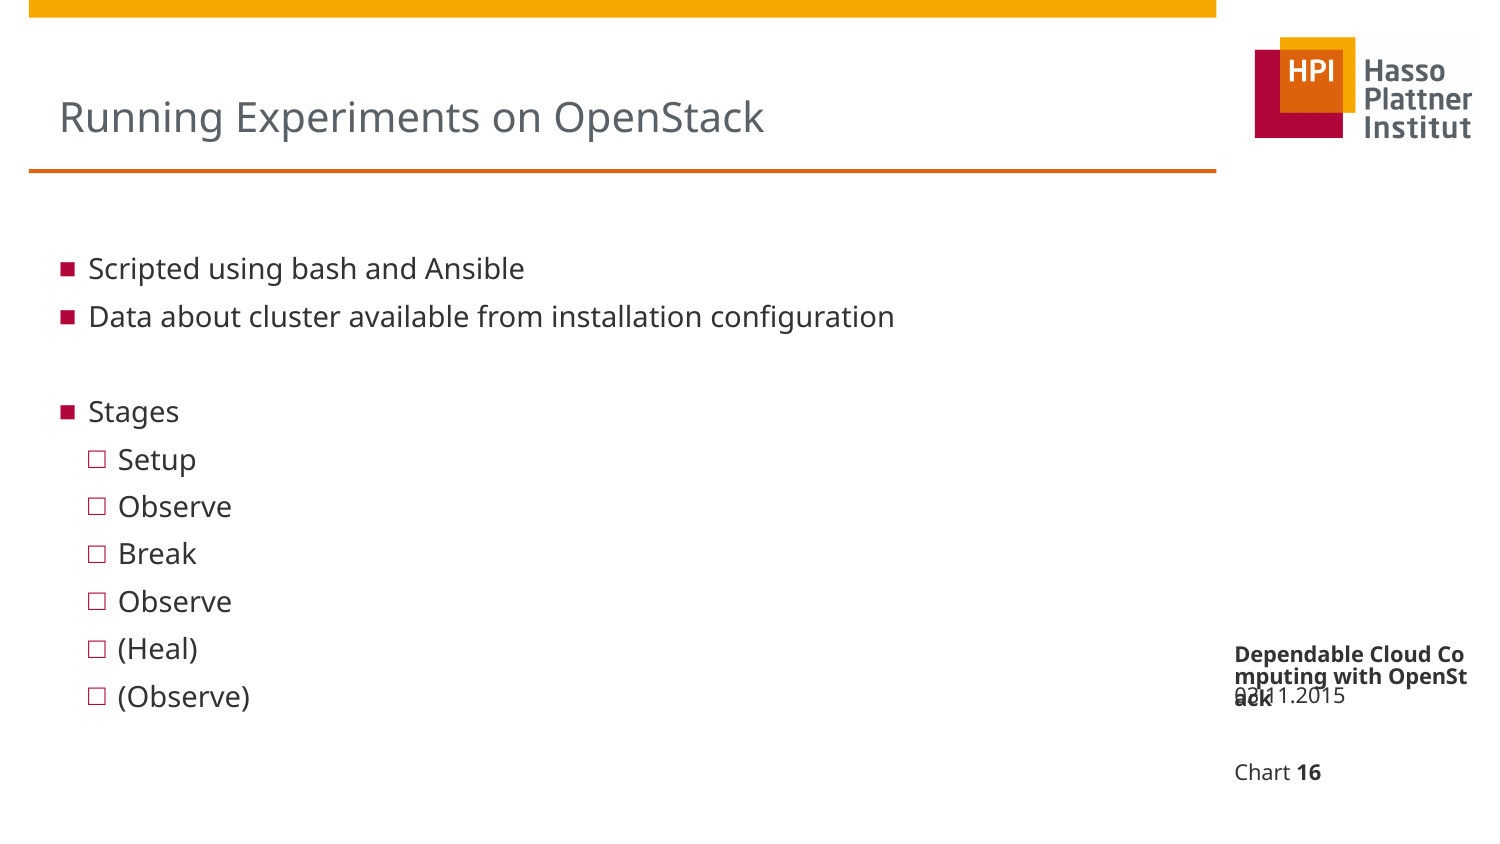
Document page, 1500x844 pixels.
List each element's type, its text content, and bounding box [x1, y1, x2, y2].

list Scripted using bash and Ansible Data about cluster available from installation configuration Stages Setup Observe Break Observe (Heal) (Observe) [58, 203, 1187, 788]
footer Dependable Cloud Computing with OpenStack [1216, 584, 1471, 670]
picture [1252, 33, 1477, 142]
title Running Experiments on OpenStack [58, 17, 1187, 170]
slide_number Chart 16 [1216, 758, 1471, 788]
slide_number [1216, 681, 1471, 758]
